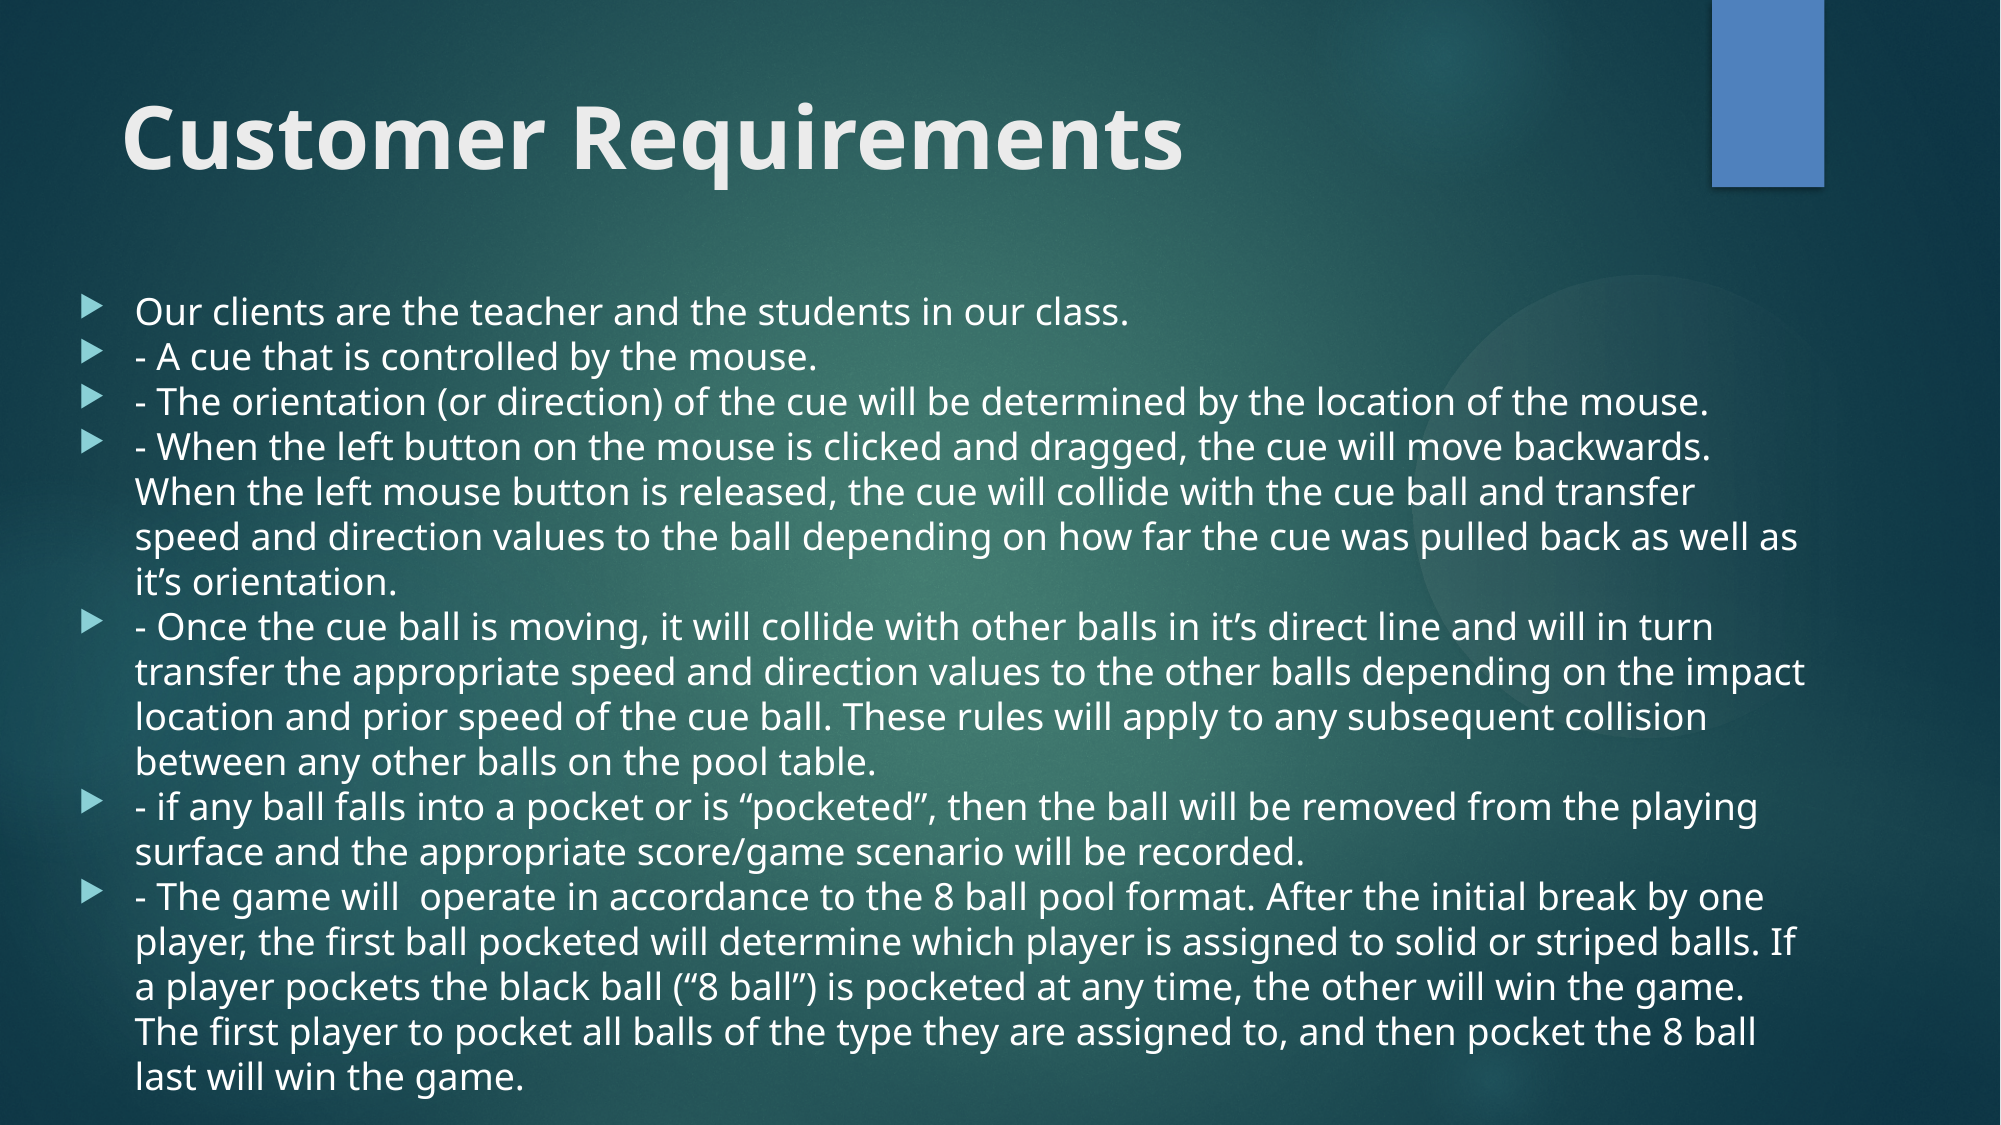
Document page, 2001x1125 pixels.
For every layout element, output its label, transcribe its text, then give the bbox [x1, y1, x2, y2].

picture [0, 0, 2001, 1125]
text_box Our clients are the teacher and the students in our class. - A cue that is controlled by the mouse. - The orientation (or direction) of the cue will be determined by the location of the mouse. - When the left button on the mouse is clicked and dragged, the cue will move backwards. When the left mouse button is released, the cue will collide with the cue ball and transfer speed and direction values to the ball depending on how far the cue was pulled back as well as it’s orientation. - Once the cue ball is moving, it will collide with other balls in it’s direct line and will in turn transfer the appropriate speed and direction values to the other balls depending on the impact location and prior speed of the cue ball. These rules will apply to any subsequent collision between any other balls on the pool table. - if any ball falls into a pocket or is “pocketed”, then the ball will be removed from the playing surface and the appropriate score/game scenario will be recorded. - The game will operate in accordance to the 8 ball pool format. After the initial break by one player, the first ball pocketed will determine which player is assigned to solid or striped balls. If a player pockets the black ball (“8 ball”) is pocketed at any time, the other will win the game. The first player to pocket all balls of the type they are assigned to, and then pocket the 8 ball last will win the game. [63, 280, 1826, 1034]
text_box Customer Requirements [105, 74, 1649, 280]
